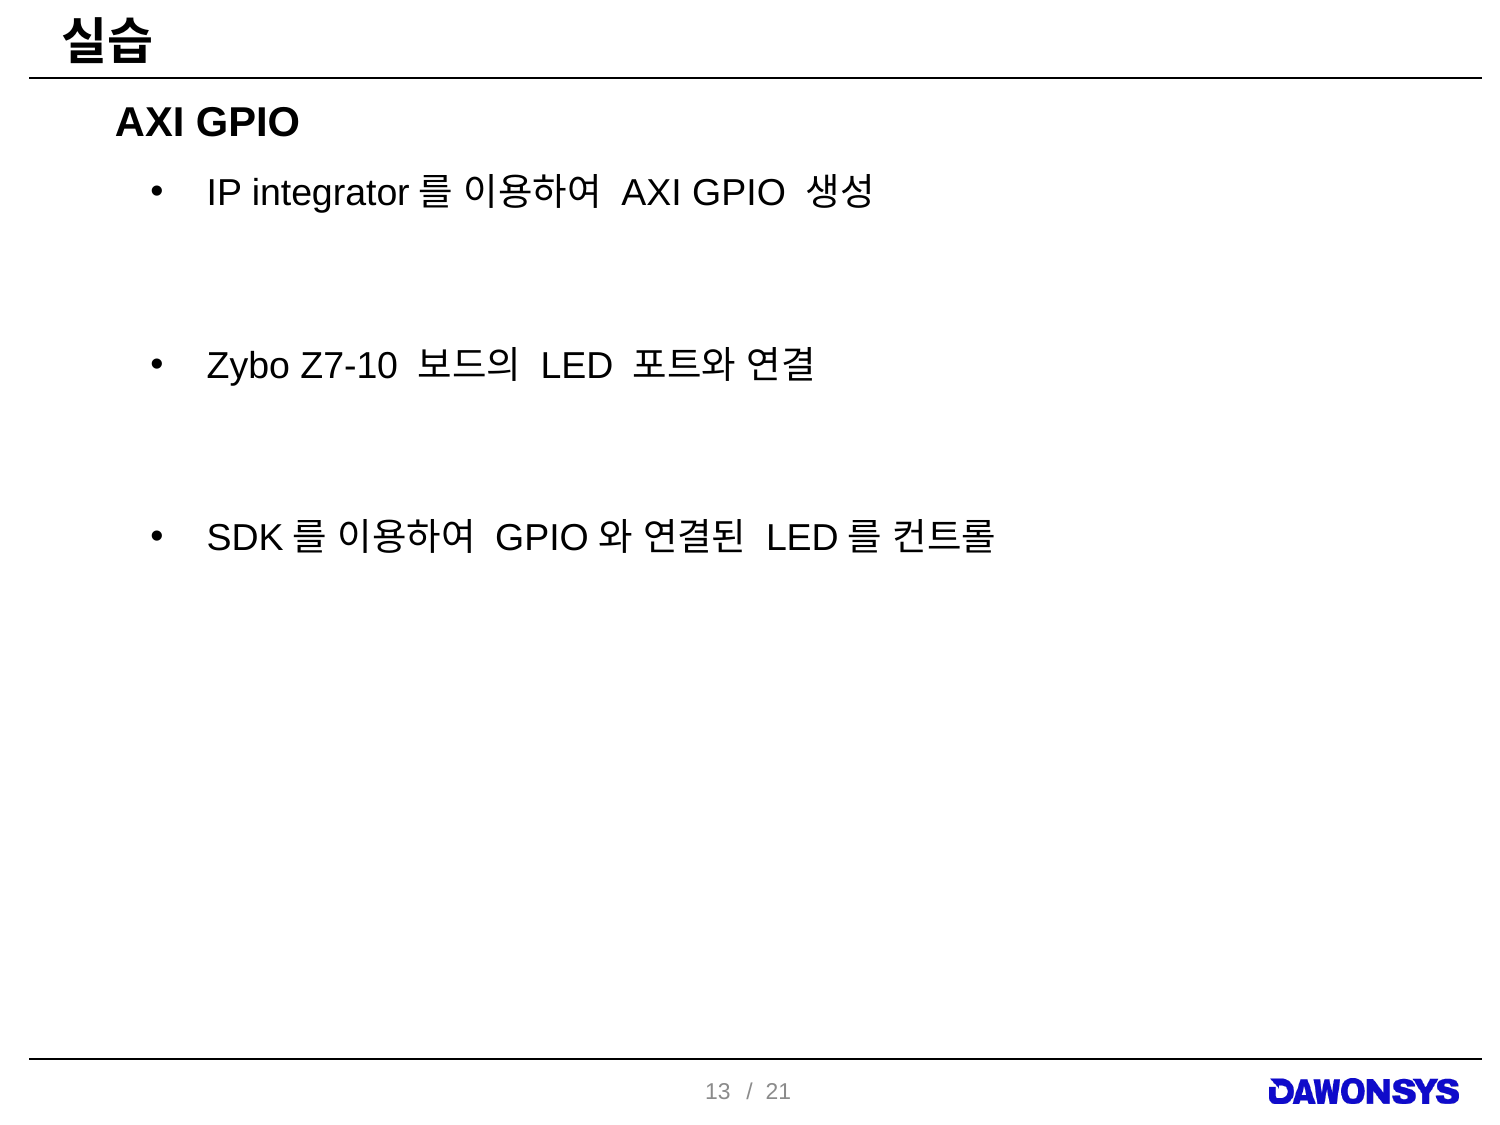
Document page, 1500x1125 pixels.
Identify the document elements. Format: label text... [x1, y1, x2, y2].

list IP integrator를 이용하여 AXI GPIO 생성 Zybo Z7-10 보드의 LED 포트와 연결 SDK를 이용하여 GPIO와 연결된 LED를 컨트롤 [135, 160, 1436, 1059]
footer / 21 [746, 1071, 1207, 1109]
list AXI GPIO [100, 90, 1483, 149]
slide_number 13 [395, 1071, 746, 1109]
picture [1269, 1078, 1459, 1104]
title 실습 [46, 7, 1447, 72]
